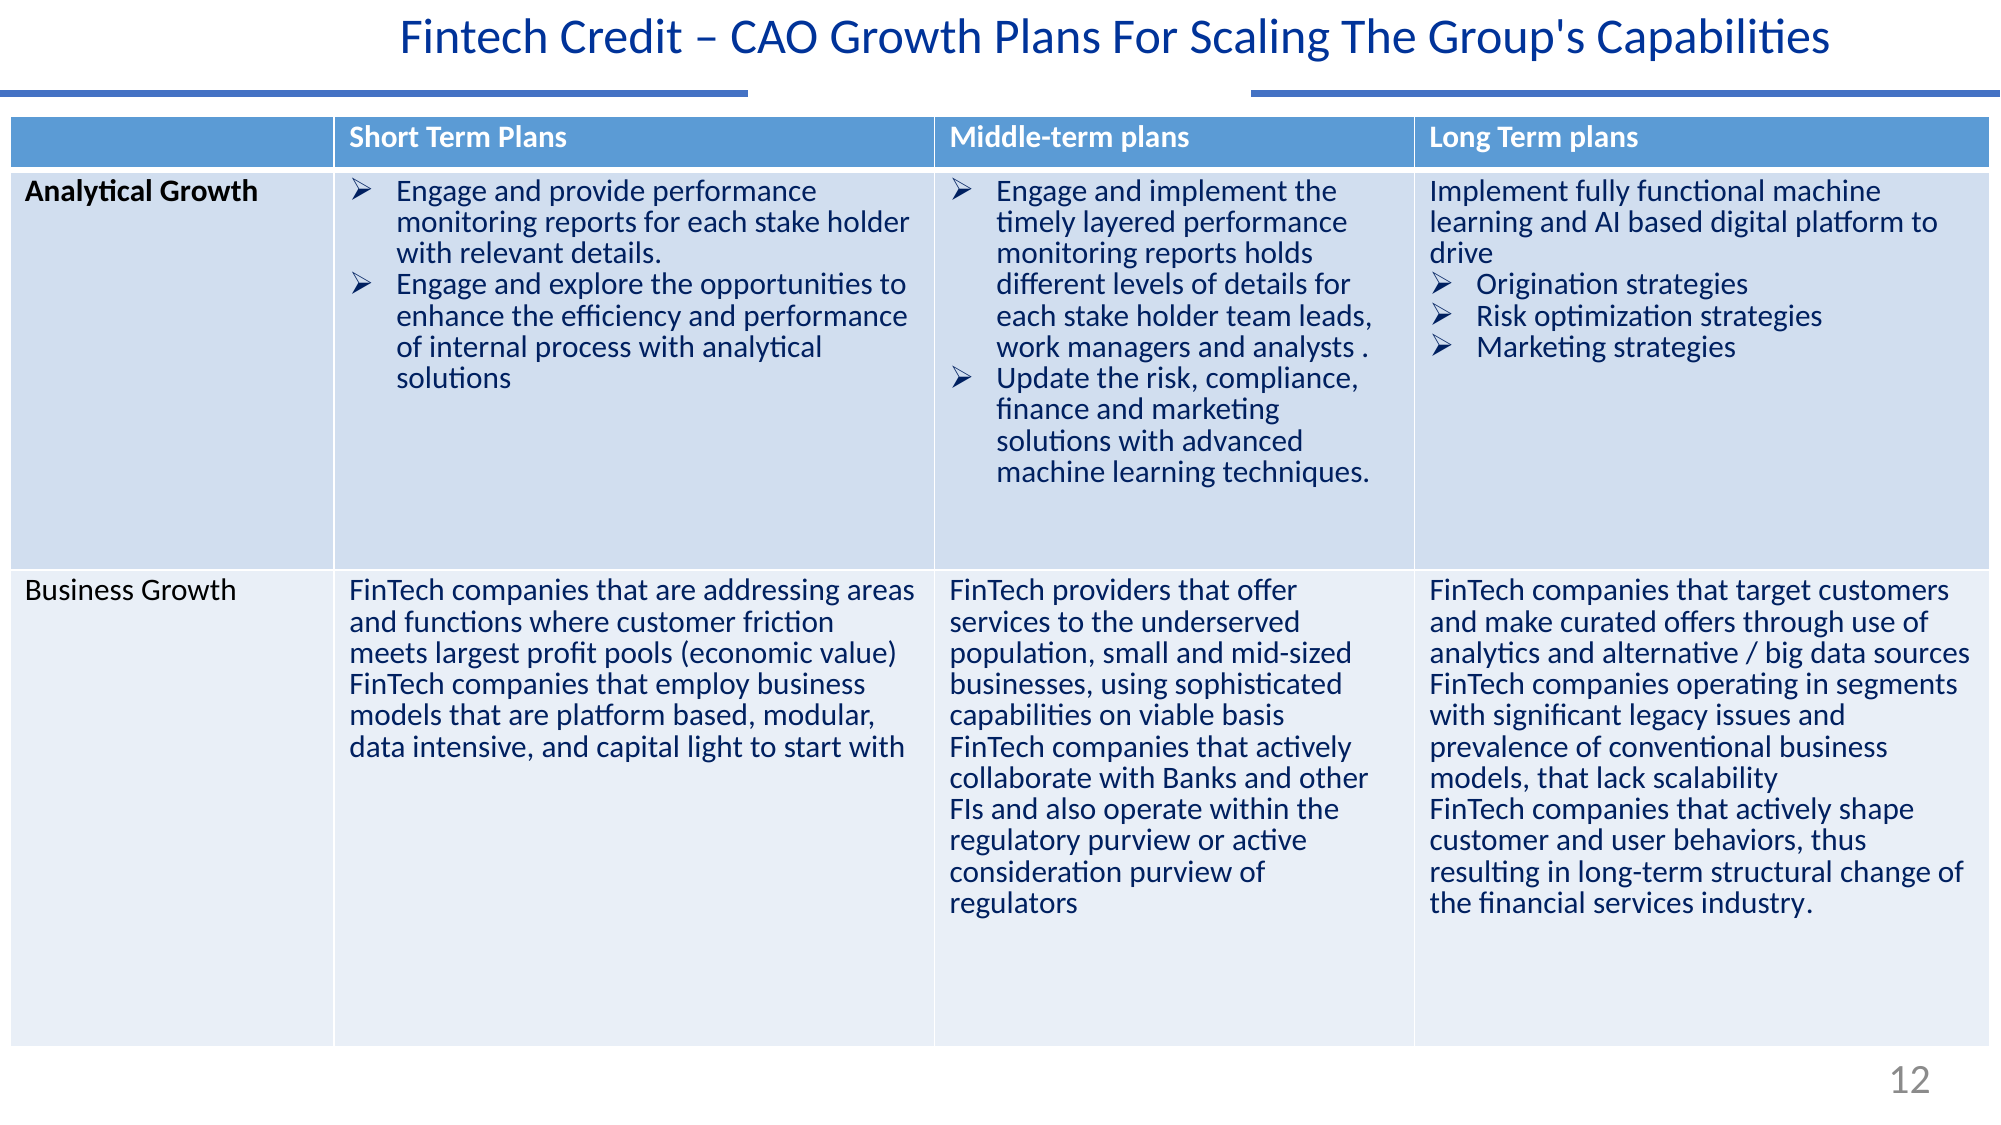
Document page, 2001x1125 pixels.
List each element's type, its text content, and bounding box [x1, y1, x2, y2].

table_cell Engage and provide performance monitoring reports for each stake holder with relevant details. Engage and explore the opportunities to enhance the efficiency and performance of internal process with analytical solutions [335, 173, 934, 569]
table_cell Engage and implement the timely layered performance monitoring reports holds different levels of details for each stake holder team leads, work managers and analysts . Update the risk, compliance, finance and marketing solutions with advanced machine learning techniques. [935, 173, 1414, 569]
table_cell FinTech companies that are addressing areas and functions where customer friction meets largest profit pools (economic value) FinTech companies that employ business models that are platform based, modular, data intensive, and capital light to start with [335, 571, 934, 1046]
table_cell FinTech companies that target customers and make curated offers through use of analytics and alternative / big data sources FinTech companies operating in segments with significant legacy issues and prevalence of conventional business models, that lack scalability FinTech companies that actively shape customer and user behaviors, thus resulting in long-term structural change of the financial services industry. [1415, 571, 1989, 1046]
table_header Middle-term plans [935, 117, 1414, 167]
table_cell Analytical Growth [11, 173, 333, 569]
table_header Short Term Plans [335, 117, 934, 167]
table_cell FinTech providers that offer services to the underserved population, small and mid-sized businesses, using sophisticated capabilities on viable basis FinTech companies that actively collaborate with Banks and other FIs and also operate within the regulatory purview or active consideration purview of regulators [935, 571, 1414, 1046]
table_header Long Term plans [1415, 117, 1989, 167]
footer Fintech Credit – CAO Growth Plans For Scaling The Group's Capabilities [384, 33, 1862, 94]
slide_number 12 [1495, 1047, 1946, 1107]
table_cell Business Growth [11, 571, 333, 1046]
table_header [11, 117, 333, 167]
table_cell Implement fully functional machine learning and AI based digital platform to drive Origination strategies Risk optimization strategies Marketing strategies [1415, 173, 1989, 569]
